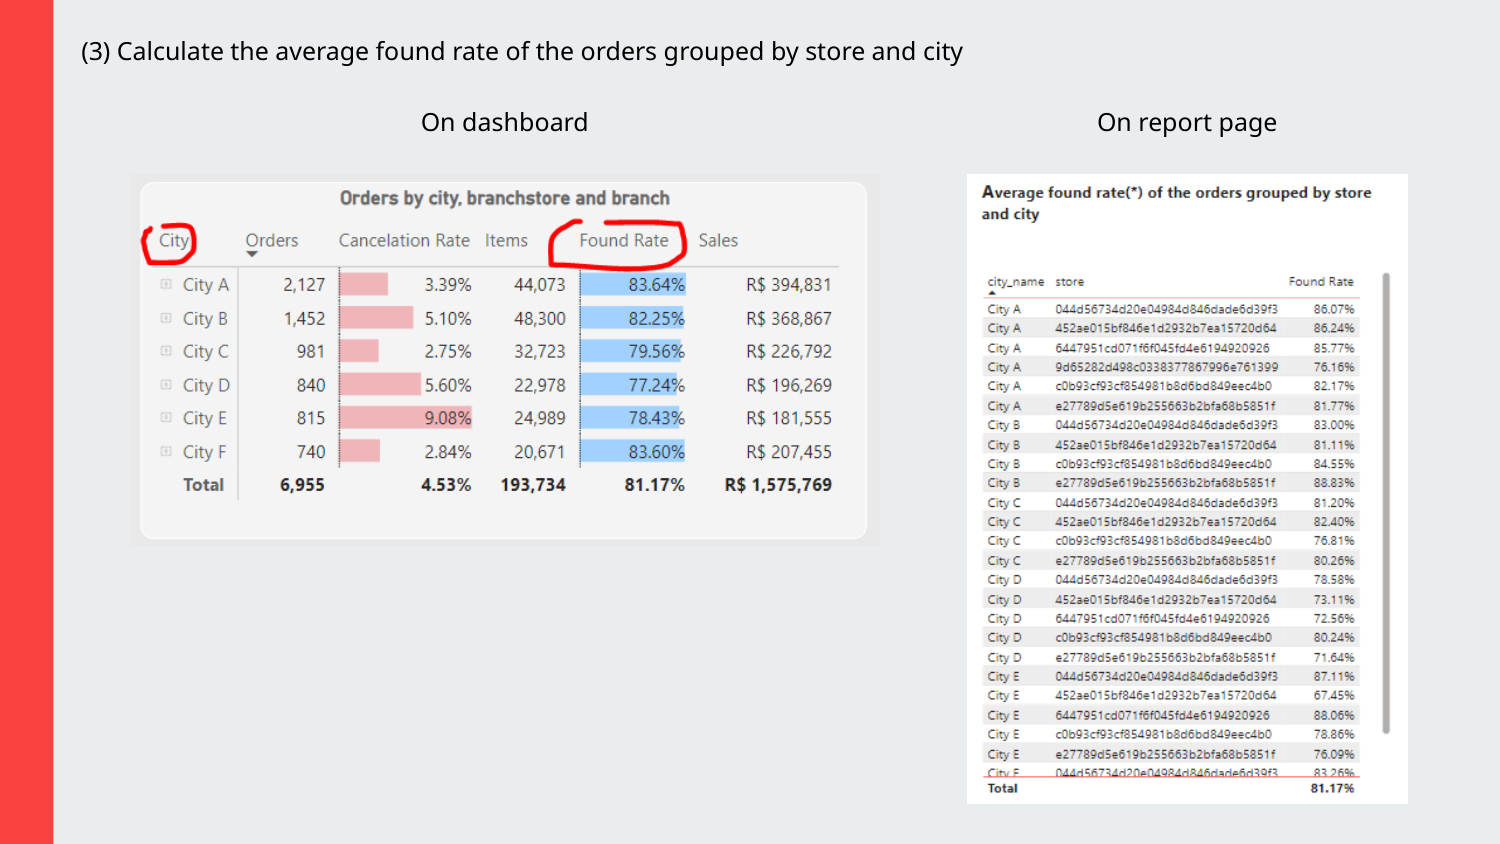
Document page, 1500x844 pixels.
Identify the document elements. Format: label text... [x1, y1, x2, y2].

text_box (3) Calculate the average found rate of the orders grouped by store and city [78, 32, 1306, 94]
text_box On report page [956, 103, 1419, 165]
text_box On dashboard [135, 103, 875, 165]
picture [130, 174, 880, 546]
picture [967, 174, 1408, 804]
text_box [0, 0, 54, 844]
